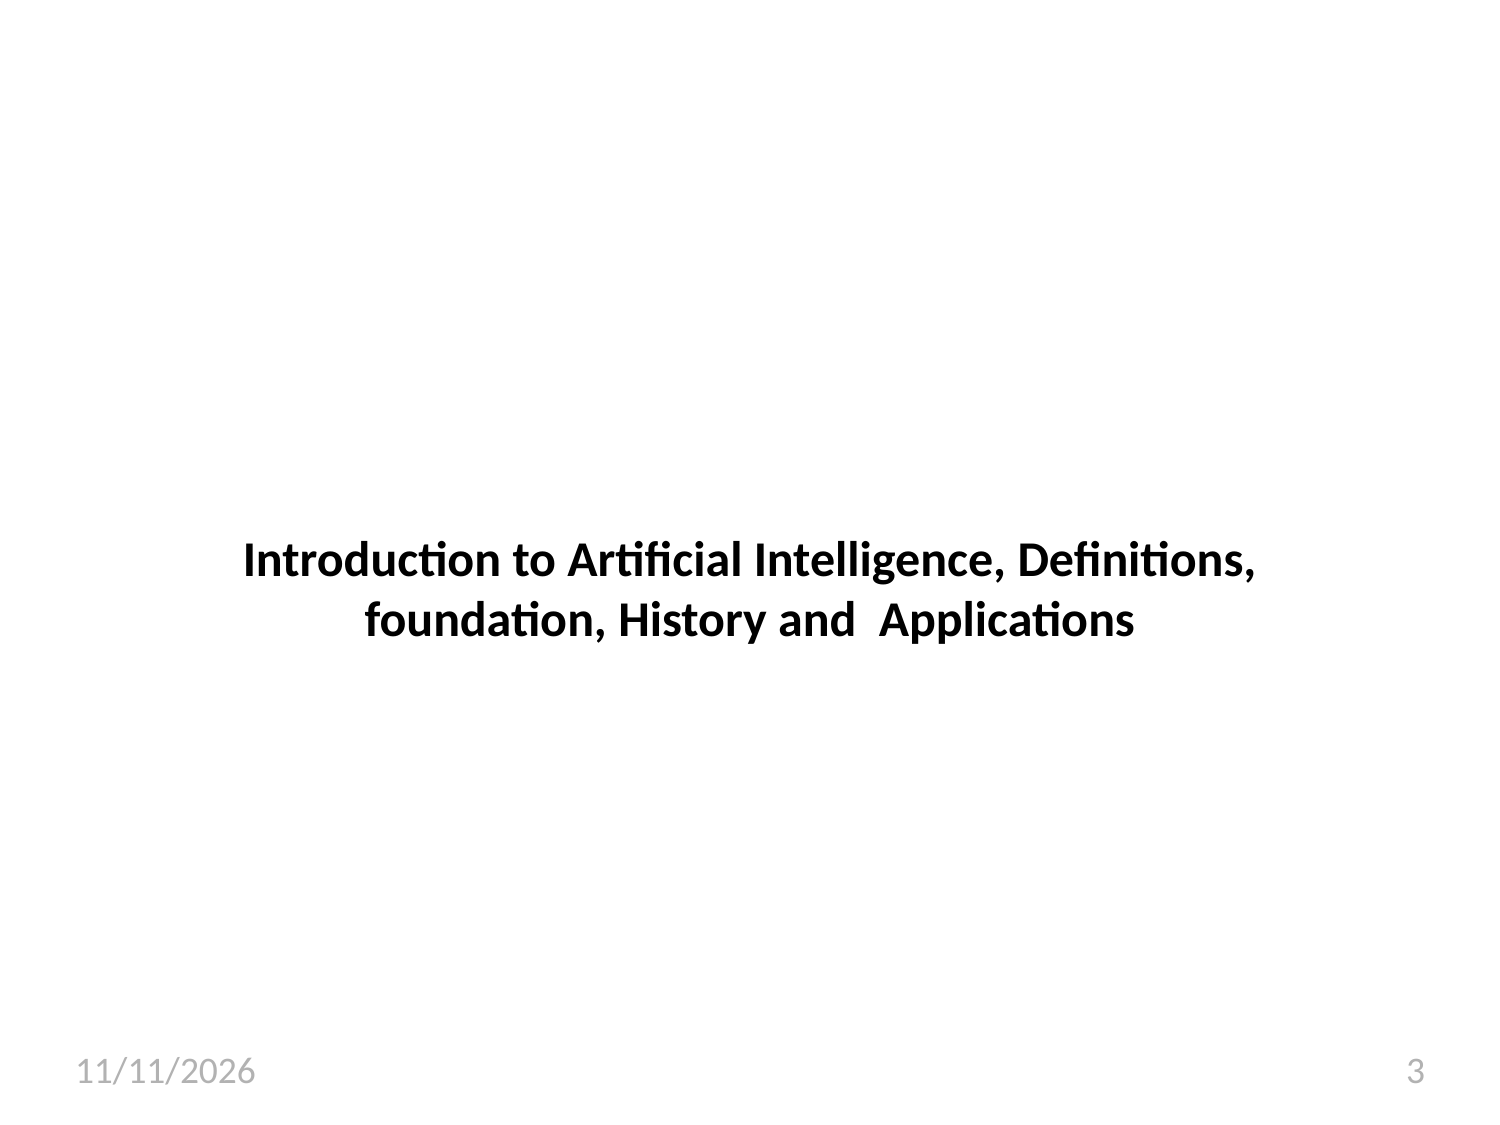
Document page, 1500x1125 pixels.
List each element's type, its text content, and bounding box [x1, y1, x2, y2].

slide_number 3 [1080, 1046, 1425, 1103]
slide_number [75, 1046, 420, 1103]
list Introduction to Artificial Intelligence, Definitions, foundation, History and Applications [116, 526, 1384, 648]
